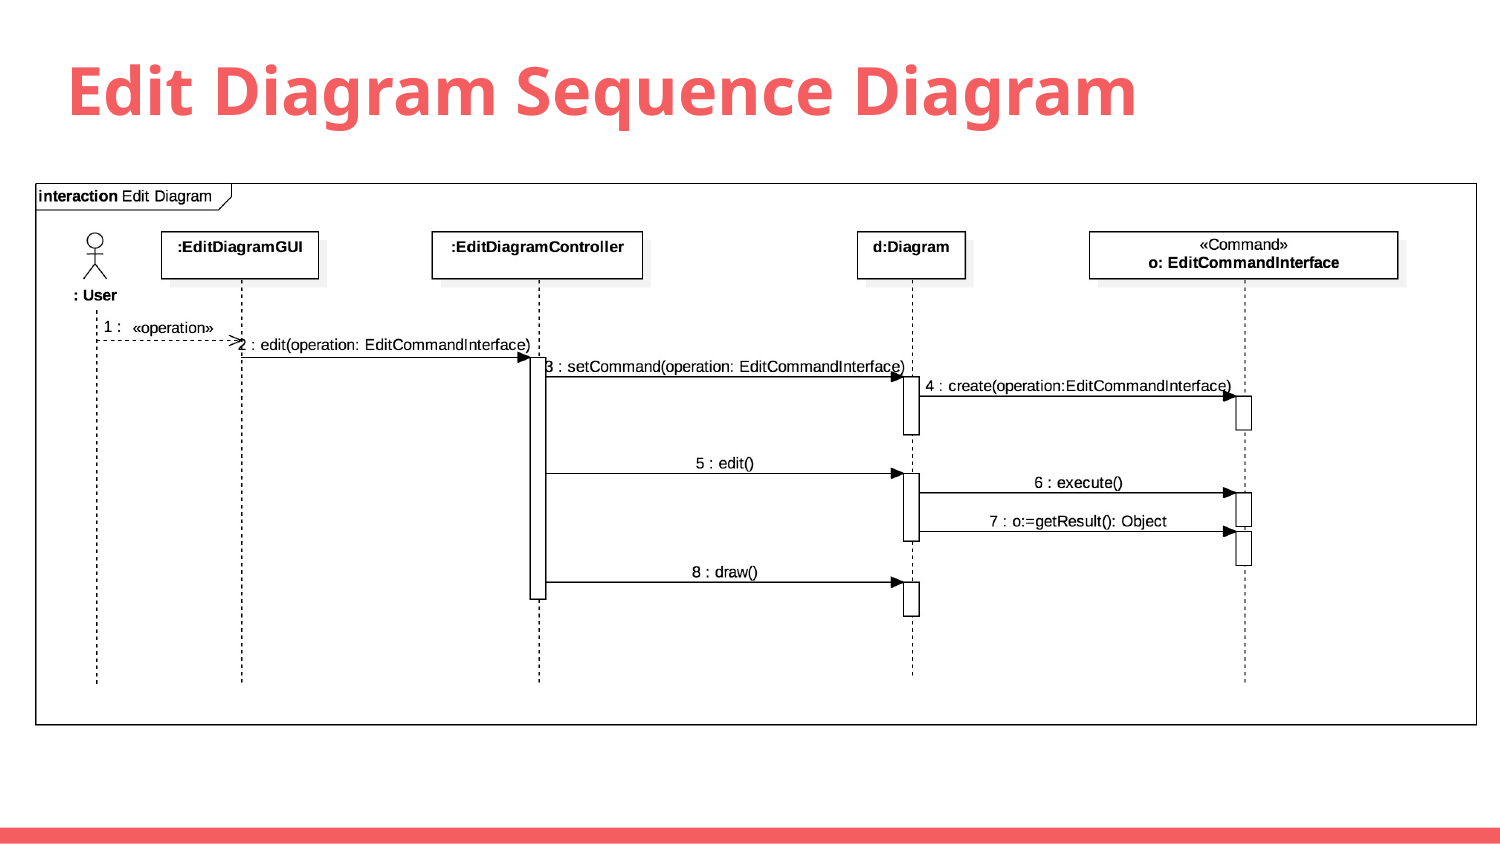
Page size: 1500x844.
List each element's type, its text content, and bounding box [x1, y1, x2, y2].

picture [15, 177, 1500, 780]
title Edit Diagram Sequence Diagram [51, 34, 1449, 137]
